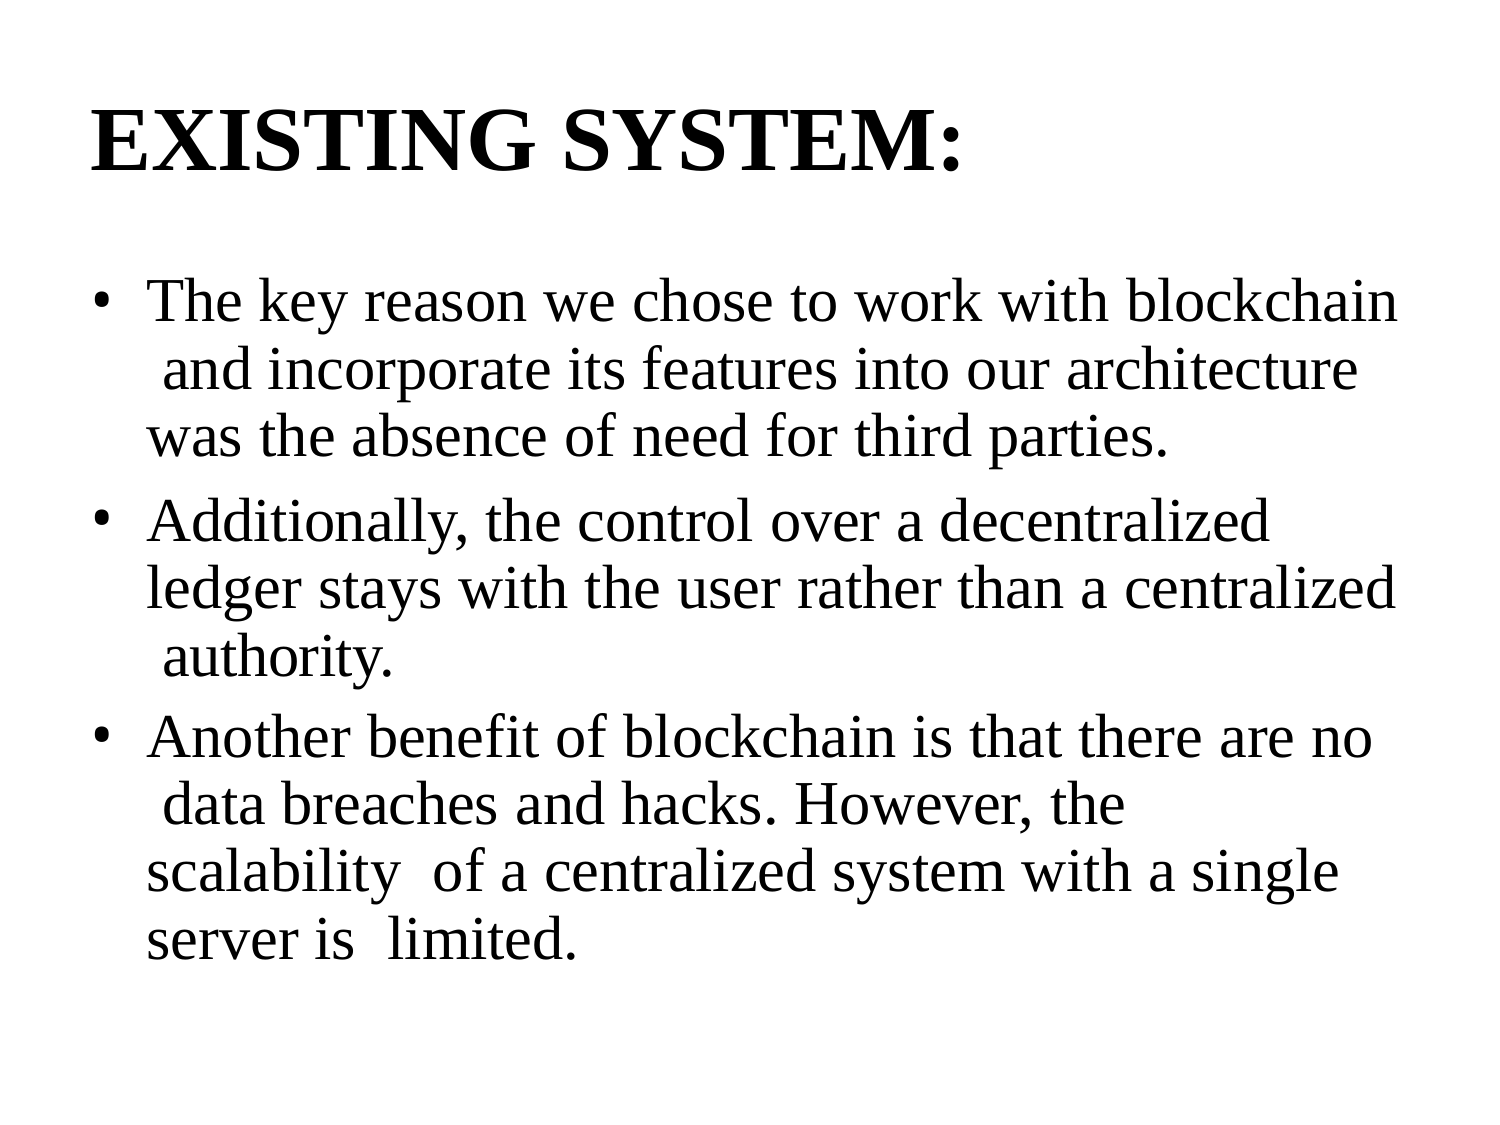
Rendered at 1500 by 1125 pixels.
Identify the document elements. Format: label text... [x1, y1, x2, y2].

text_box The key reason we chose to work with blockchain and incorporate its features into our architecture was the absence of need for third parties. Additionally, the control over a decentralized ledger stays with the user rather than a centralized authority. Another benefit of blockchain is that there are no data breaches and hacks. However, the scalability of a centralized system with a single server is limited. [87, 258, 1404, 973]
title EXISTING SYSTEM: [87, 76, 971, 258]
